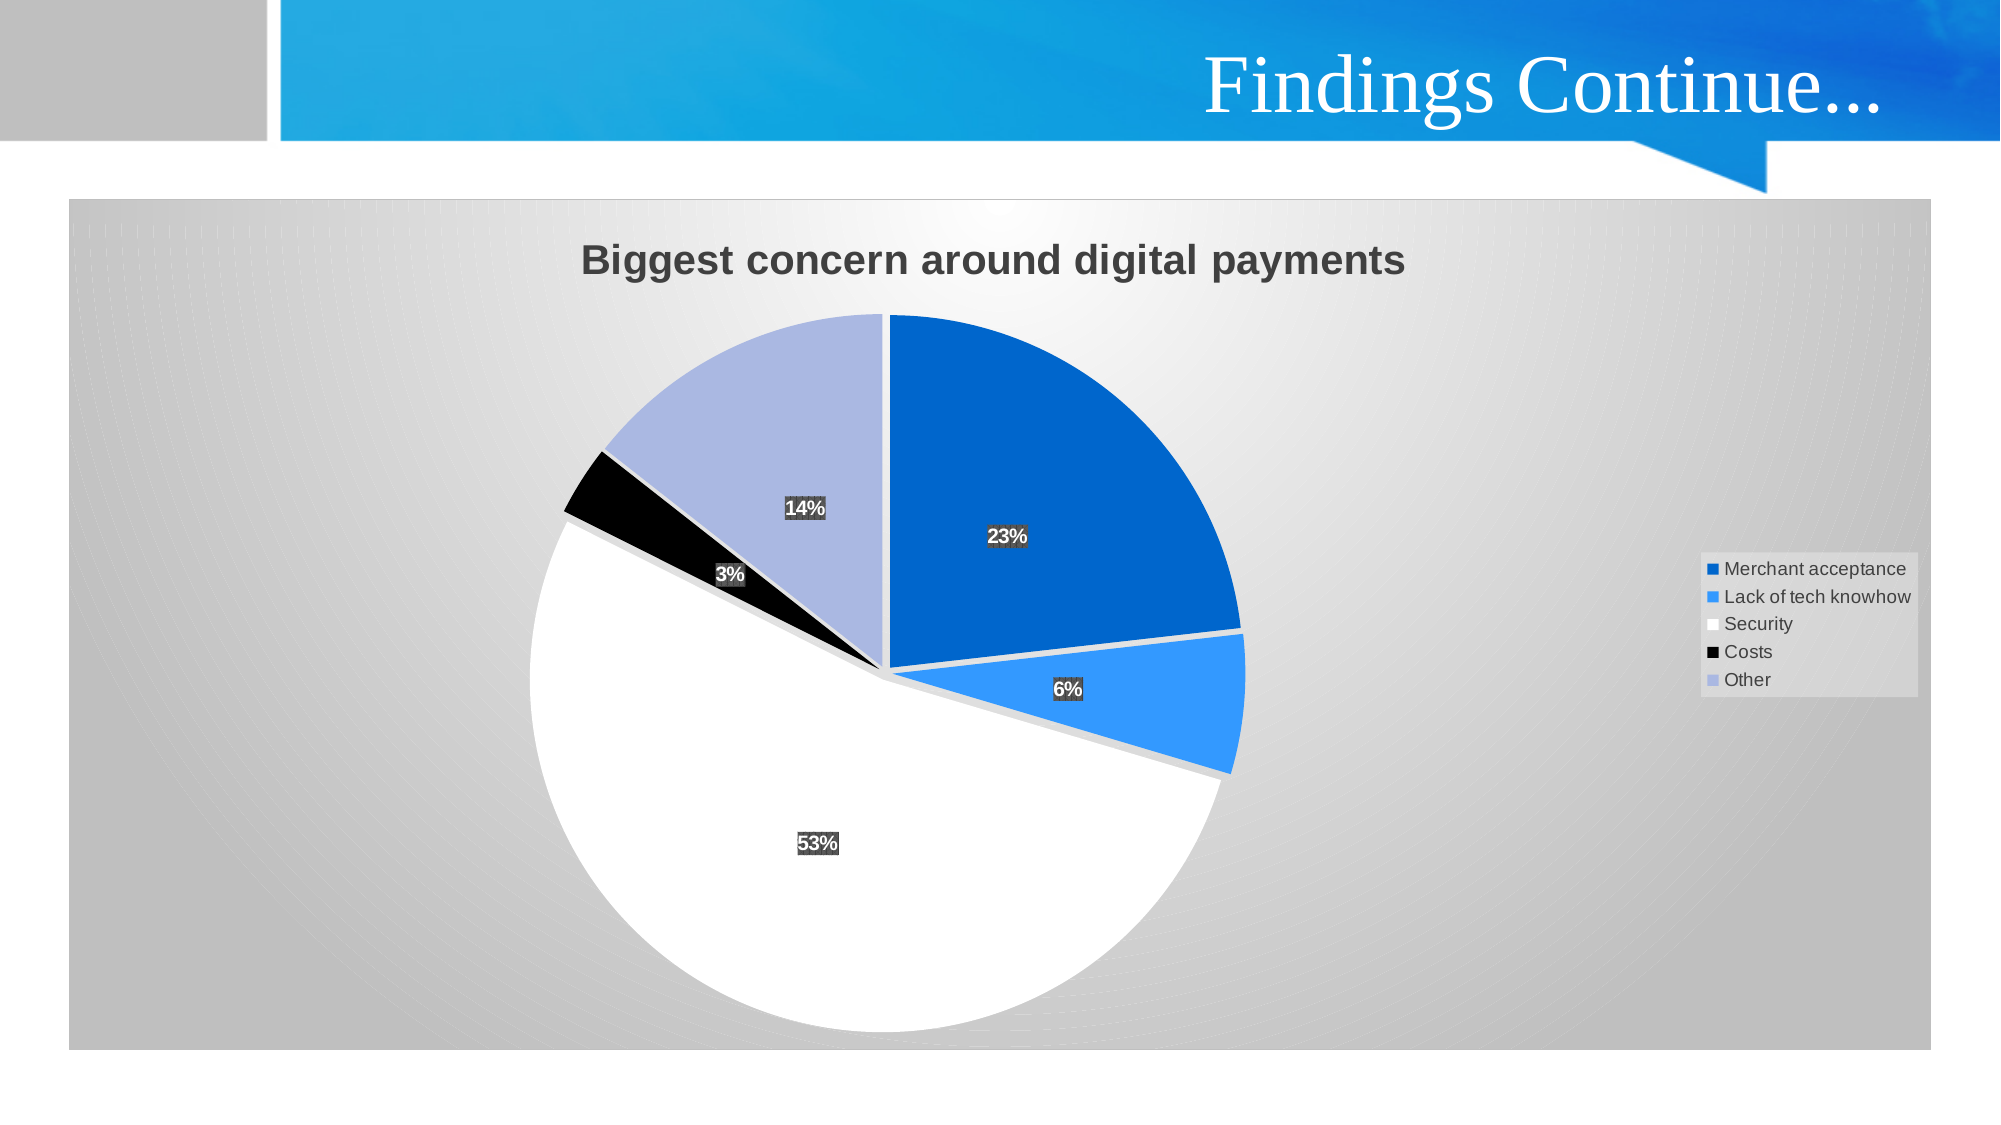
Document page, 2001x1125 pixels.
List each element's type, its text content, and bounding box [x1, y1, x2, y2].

picture [0, 0, 2000, 1125]
title Findings Continue... [99, 30, 1901, 127]
chart [68, 198, 1932, 1051]
